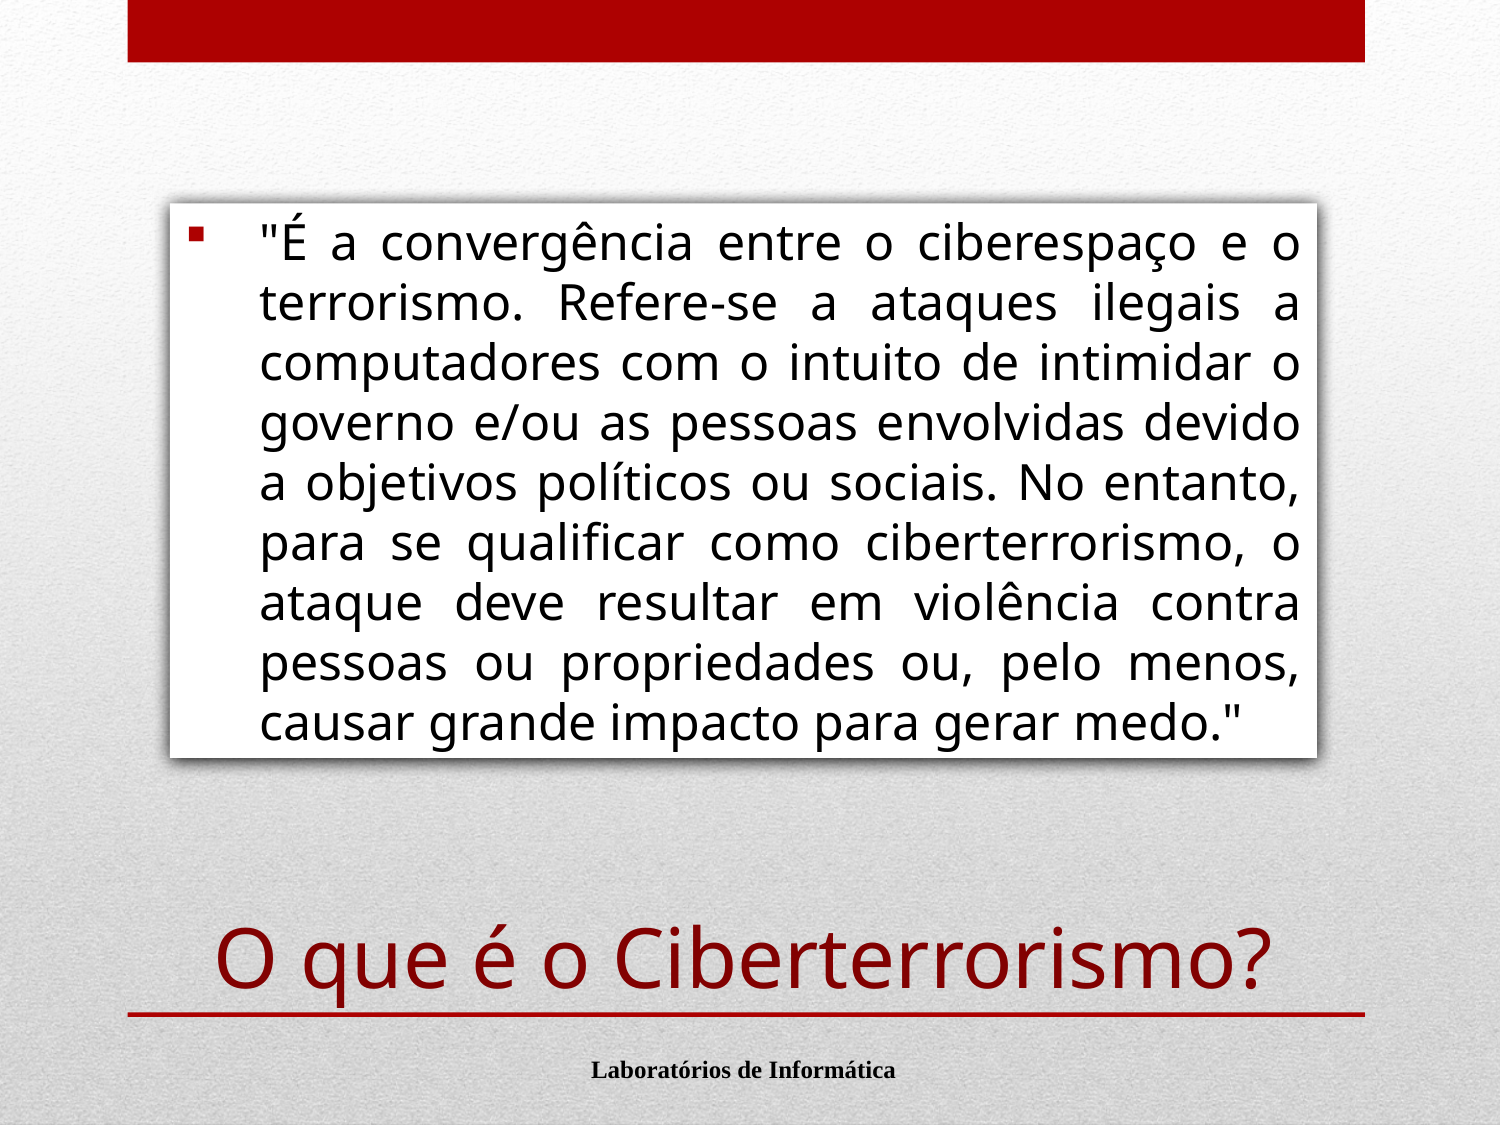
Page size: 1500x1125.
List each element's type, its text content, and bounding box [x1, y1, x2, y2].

text_box "É a convergência entre o ciberespaço e o terrorismo. Refere-se a ataques ilegais a computadores com o intuito de intimidar o governo e/ou as pessoas envolvidas devido a objetivos políticos ou sociais. No entanto, para se qualificar como ciberterrorismo, o ataque deve resultar em violência contra pessoas ou propriedades ou, pelo menos, causar grande impacto para gerar medo." [168, 201, 1319, 760]
footer Laboratórios de Informática [343, 1038, 1144, 1098]
title O que é o Ciberterrorismo? [125, 750, 1363, 1013]
